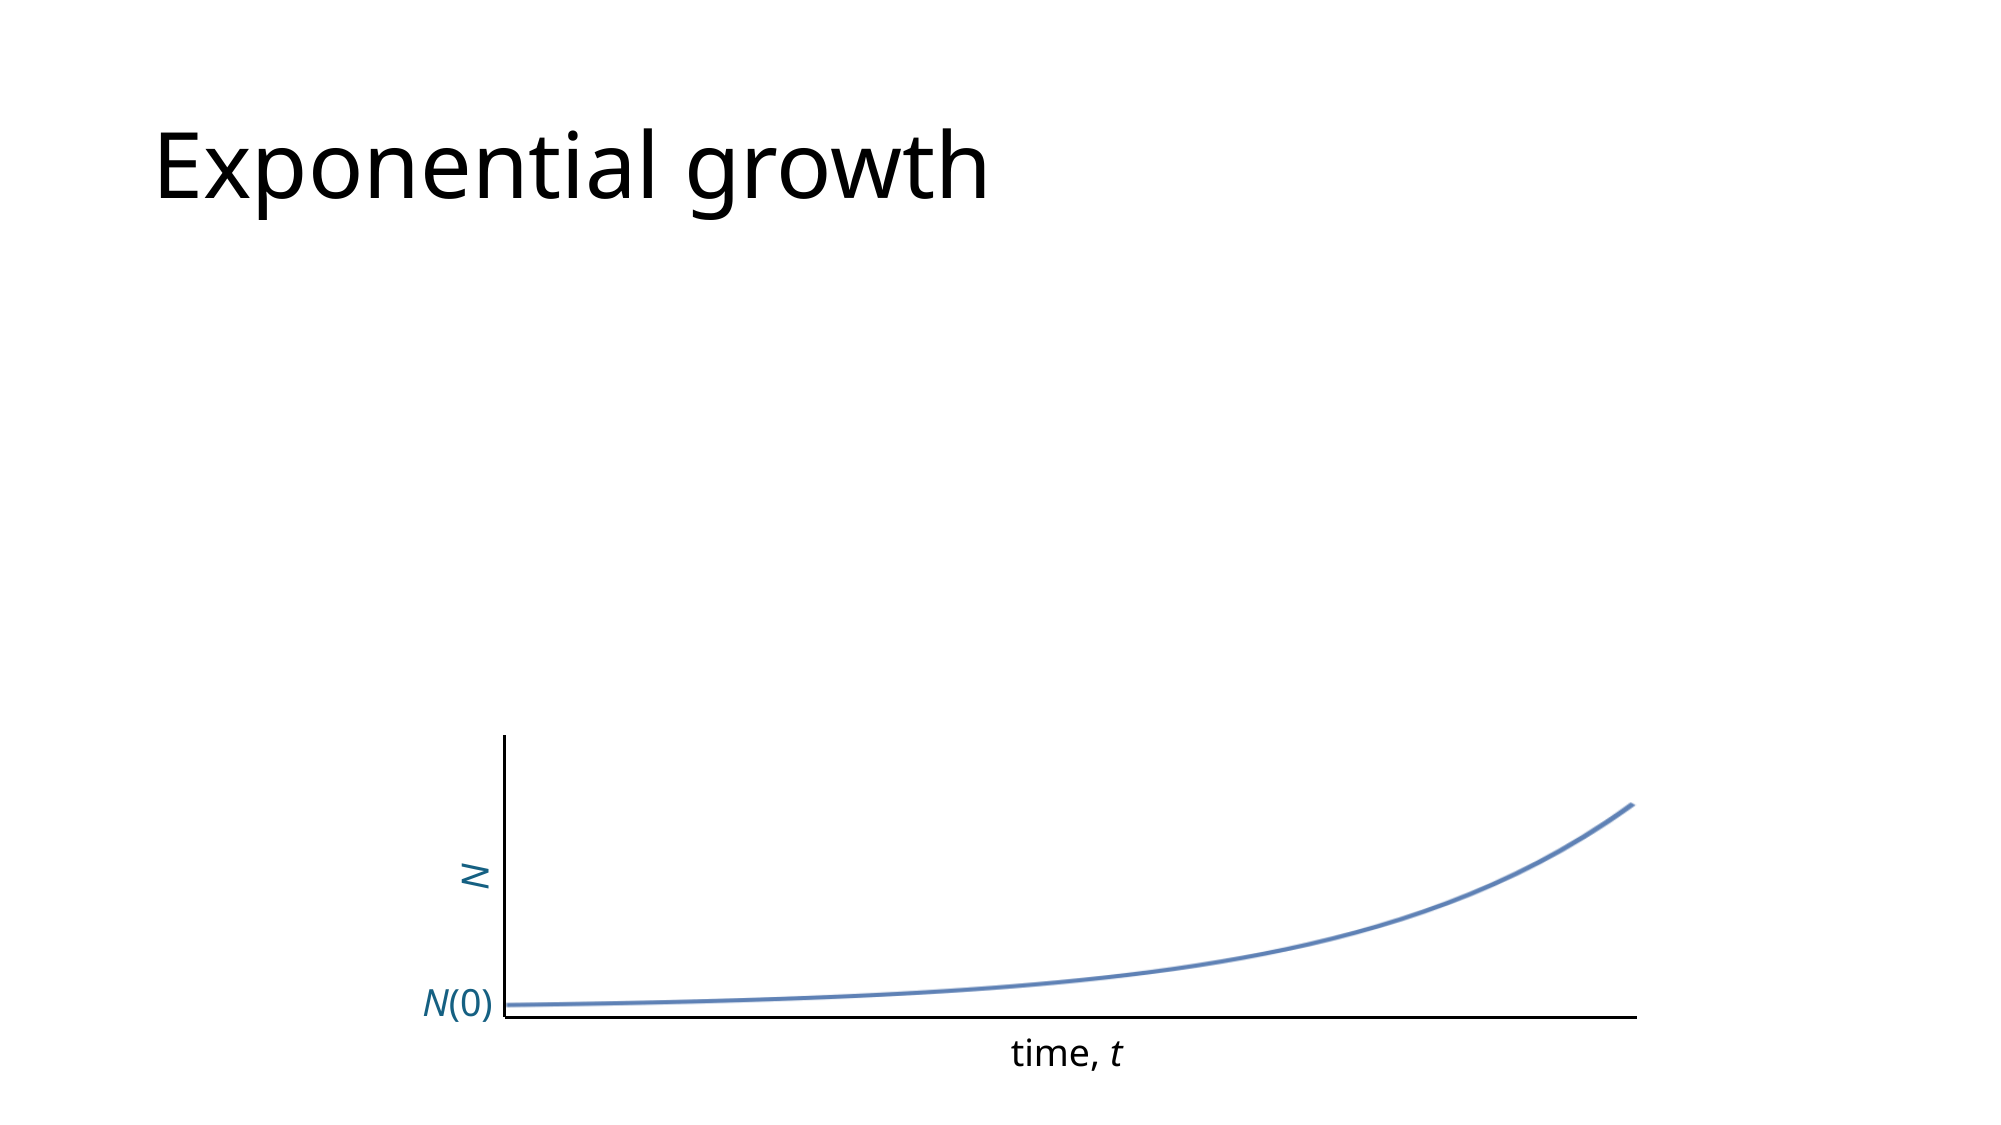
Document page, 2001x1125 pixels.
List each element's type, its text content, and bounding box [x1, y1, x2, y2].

picture [484, 793, 1654, 1020]
text_box time, t [996, 1021, 1138, 1082]
text_box N(0) [407, 971, 508, 1032]
text_box N [443, 848, 484, 905]
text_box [504, 734, 1638, 1018]
title Exponential growth [137, 59, 1863, 278]
